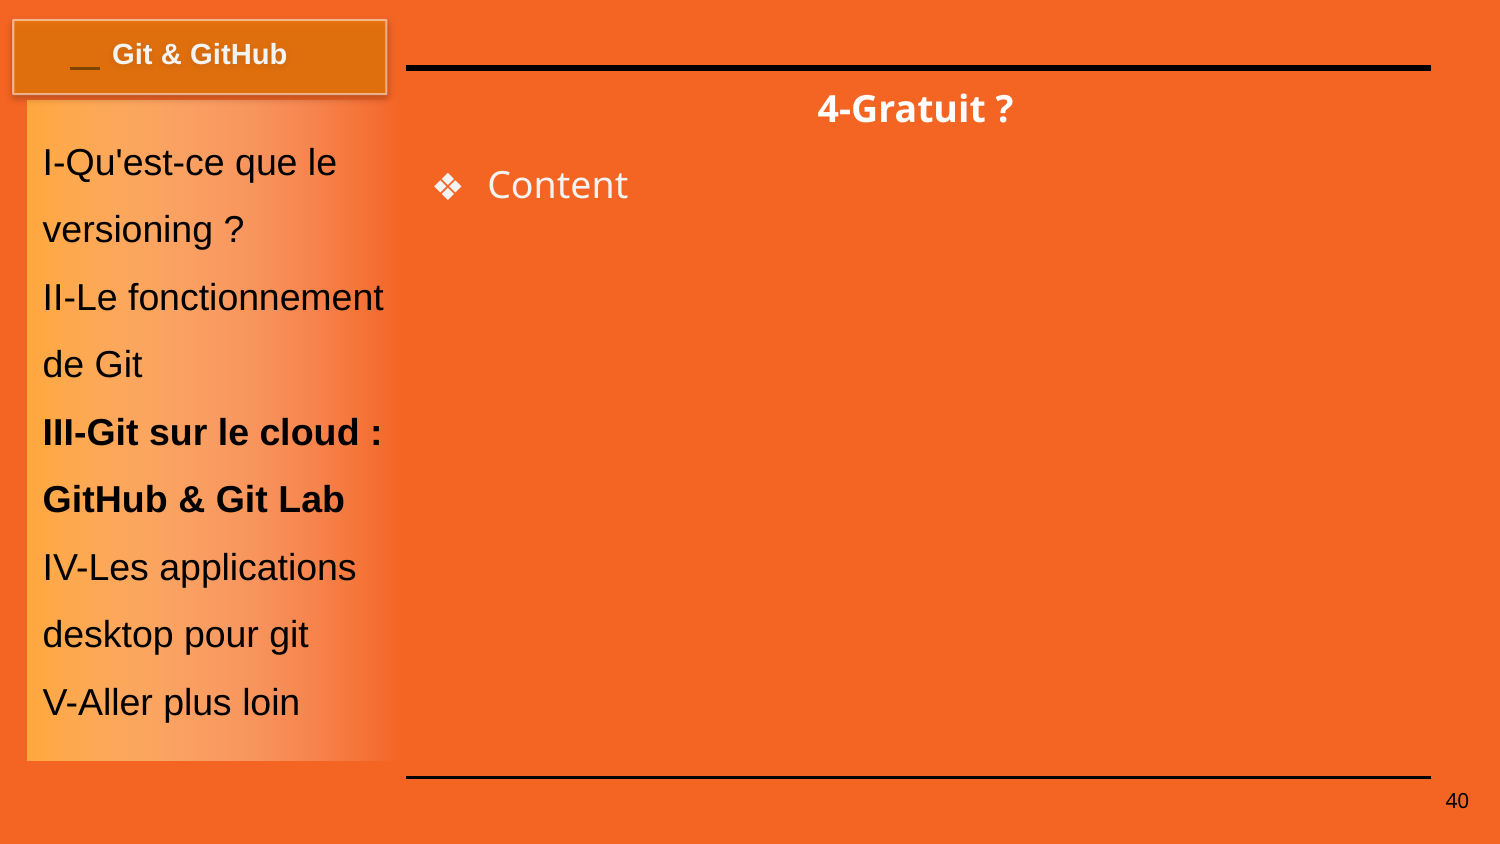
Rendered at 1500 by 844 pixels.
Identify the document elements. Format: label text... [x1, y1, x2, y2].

slide_number 40 [1394, 769, 1484, 834]
text_box Git & GitHub [13, 19, 387, 95]
text_box I-Qu'est-ce que le versioning ? II-Le fonctionnement de Git III-Git sur le cloud : GitHub & Git Lab IV-Les applications desktop pour git V-Aller plus loin [27, 100, 401, 761]
list Content [401, 139, 1435, 753]
title 4-Gratuit ? [400, 70, 1431, 139]
